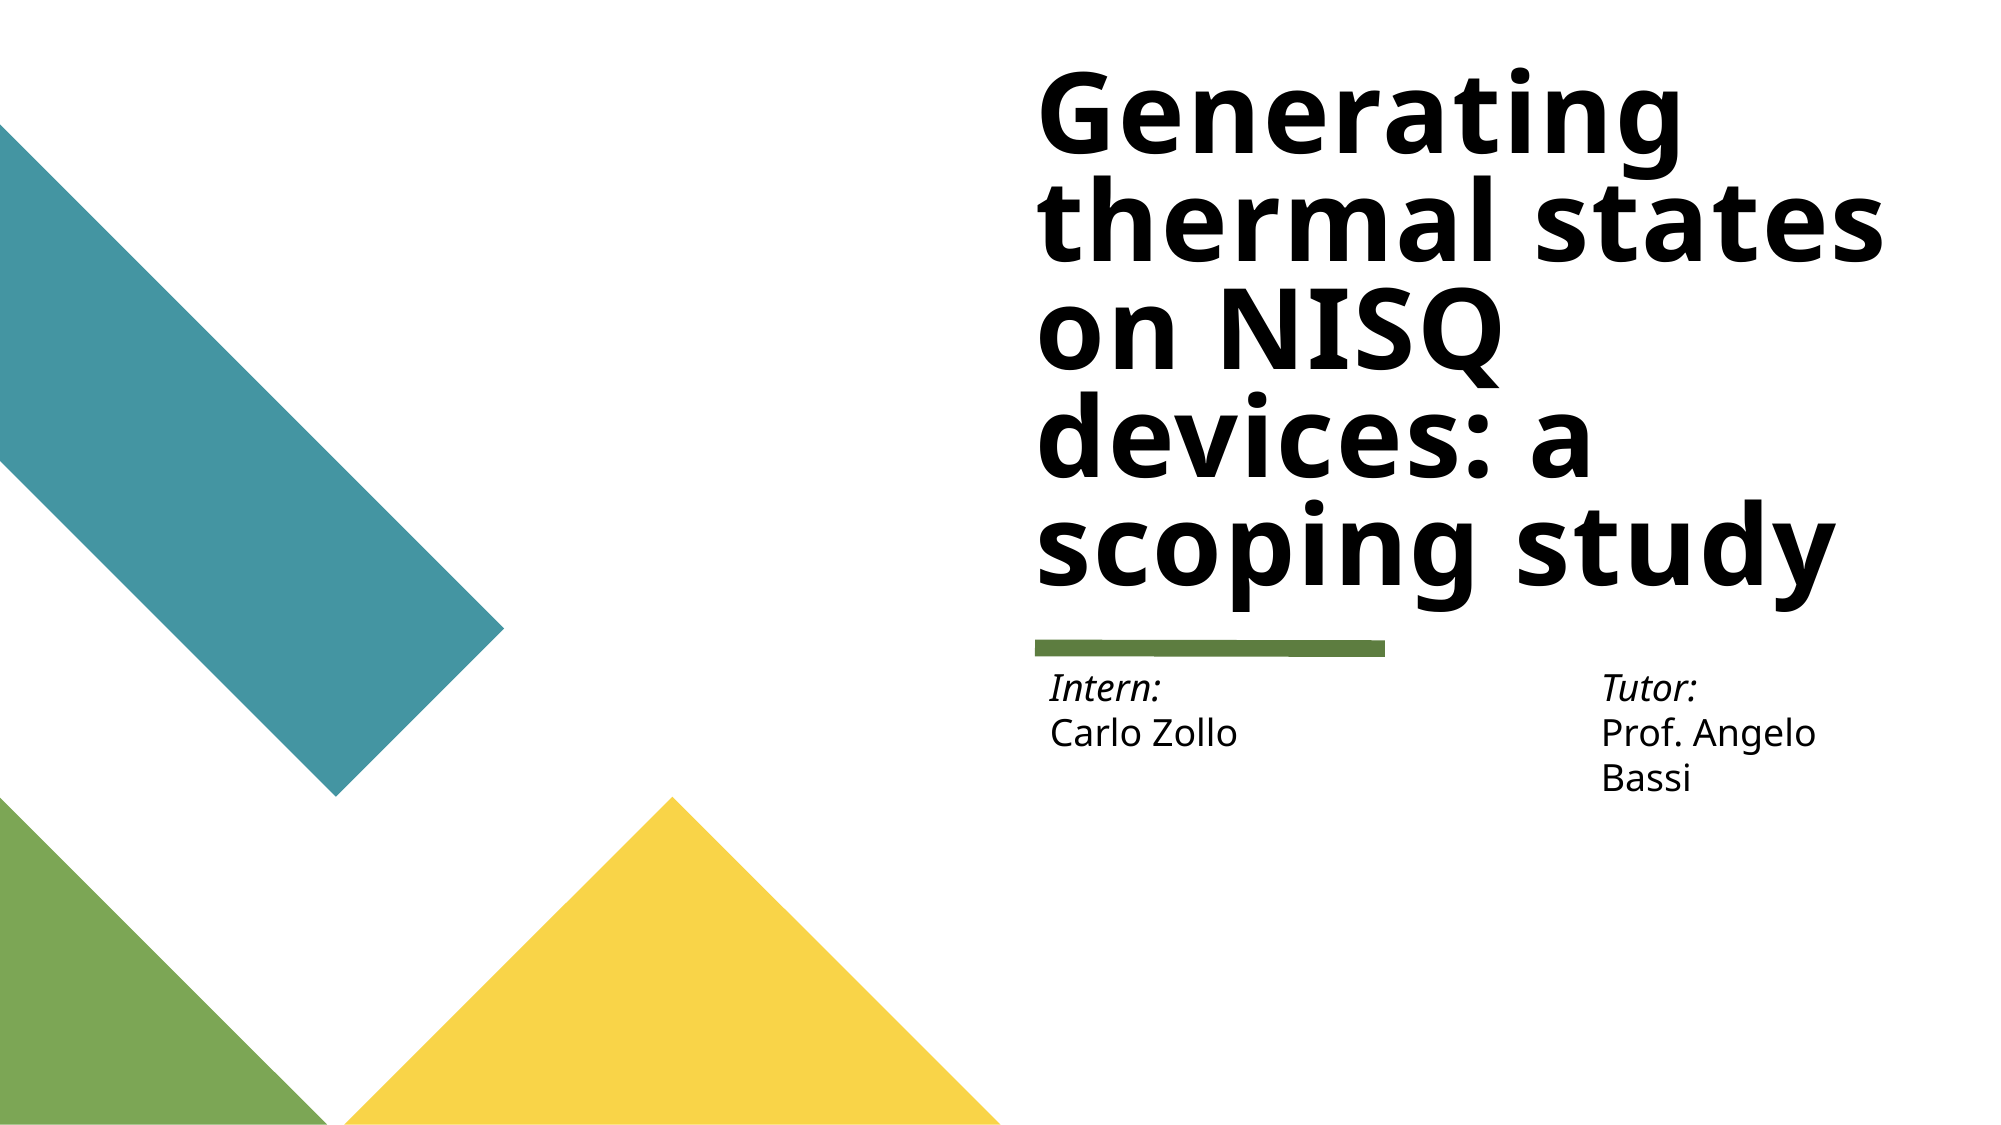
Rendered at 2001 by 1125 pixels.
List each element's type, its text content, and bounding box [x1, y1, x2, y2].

title Generating thermal states on NISQ devices: a scoping study [1035, 67, 1906, 608]
text_box Tutor: Prof. Angelo Bassi [1586, 657, 1906, 807]
text_box Intern: Carlo Zollo [1035, 657, 1395, 762]
